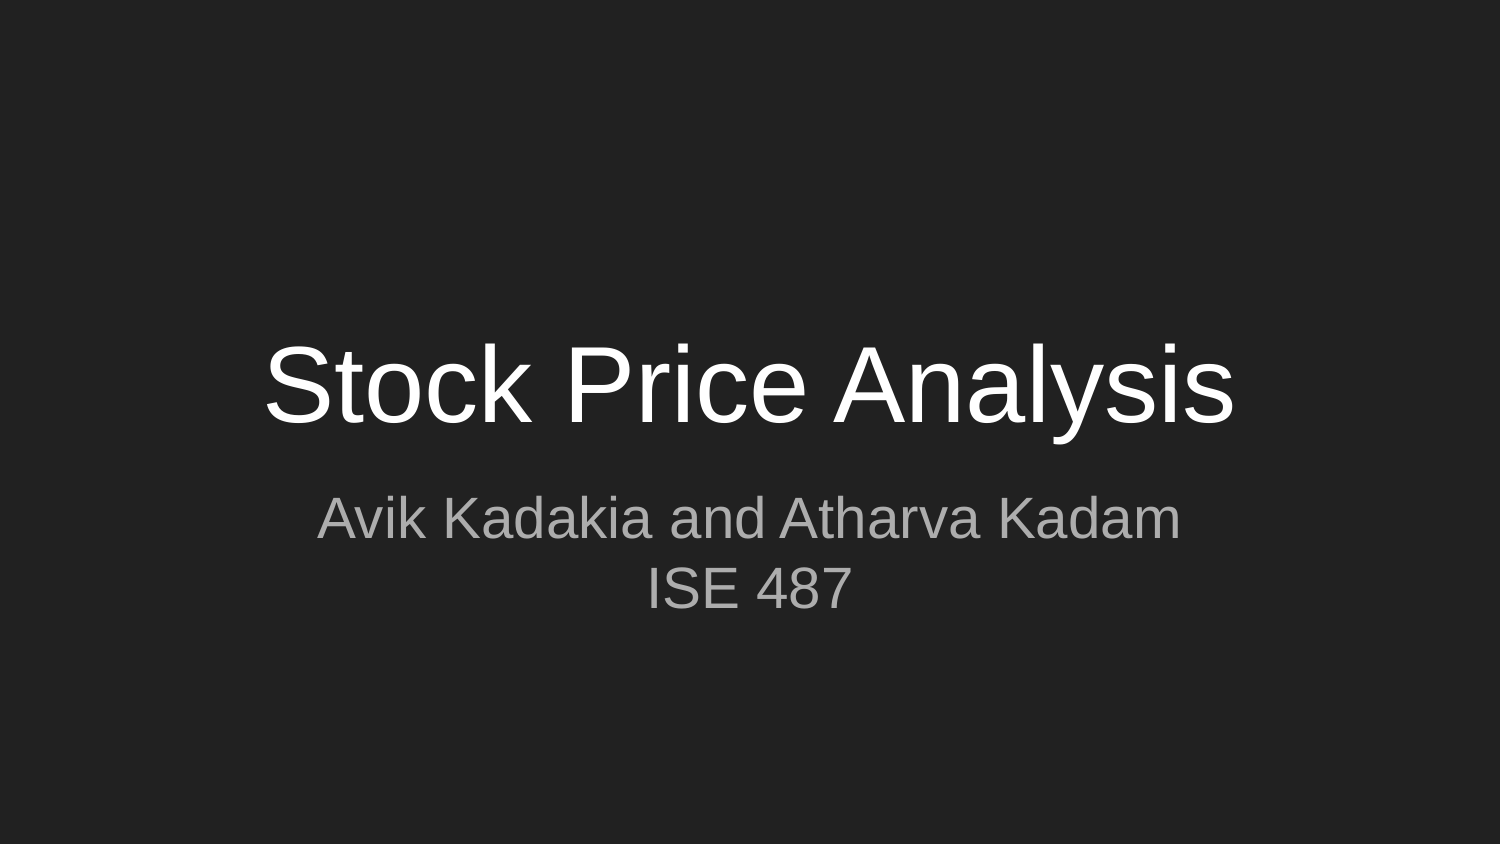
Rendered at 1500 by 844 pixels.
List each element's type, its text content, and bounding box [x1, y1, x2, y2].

subtitle Avik Kadakia and Atharva Kadam ISE 487 [51, 464, 1449, 595]
title Stock Price Analysis [51, 122, 1449, 459]
